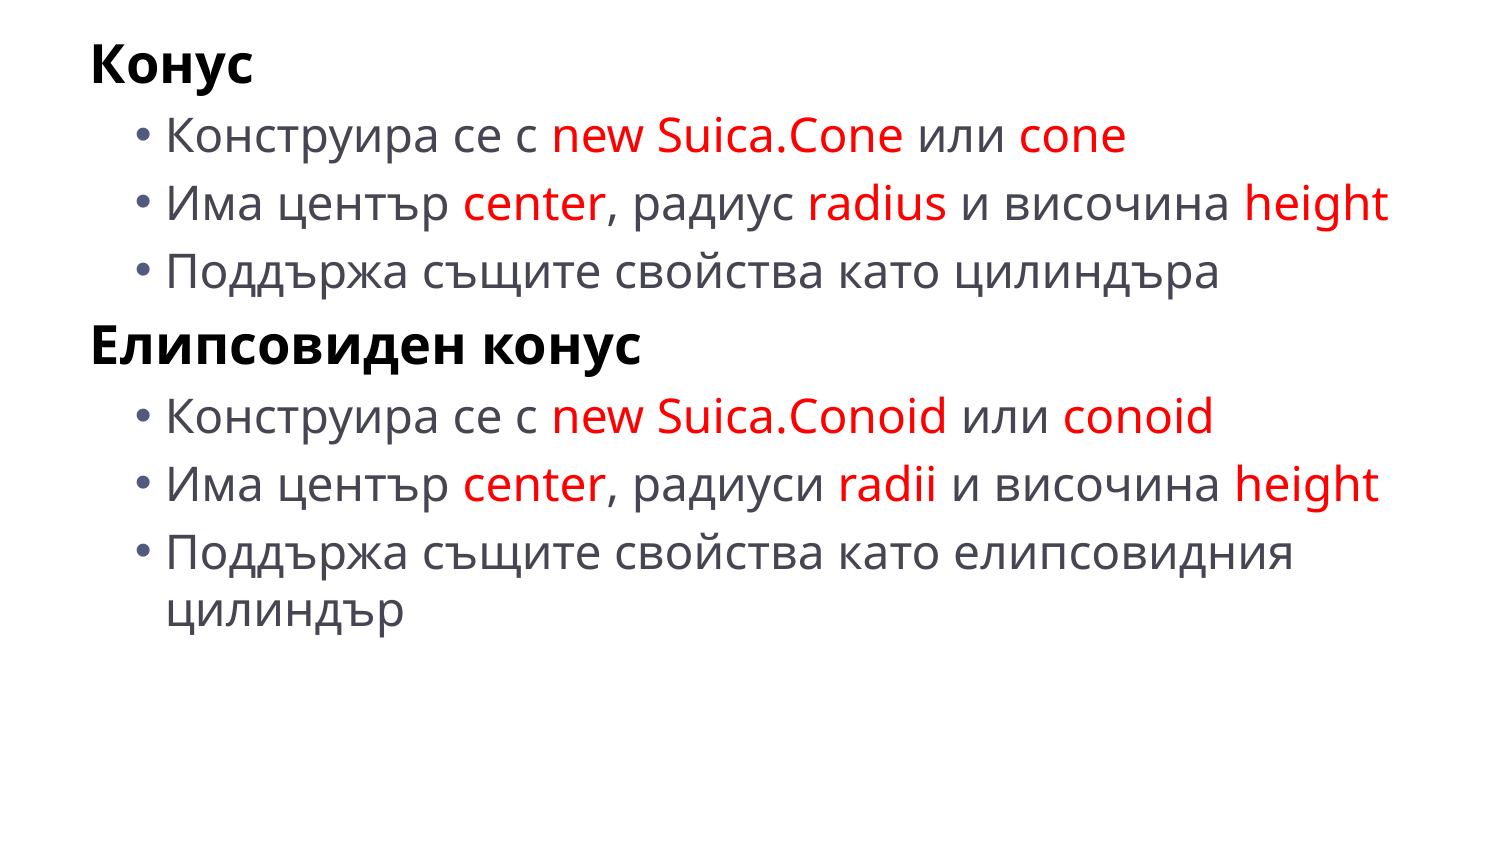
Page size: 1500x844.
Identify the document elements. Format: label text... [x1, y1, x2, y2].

list Конус Конструира се с new Suica.Cone или cone Има център center, радиус radius и височина height Поддържа същите свойства като цилиндъра Елипсовиден конус Конструира се с new Suica.Conoid или conoid Има център center, радиуси radii и височина height Поддържа същите свойства като елипсовидния цилиндър [75, 21, 1475, 835]
